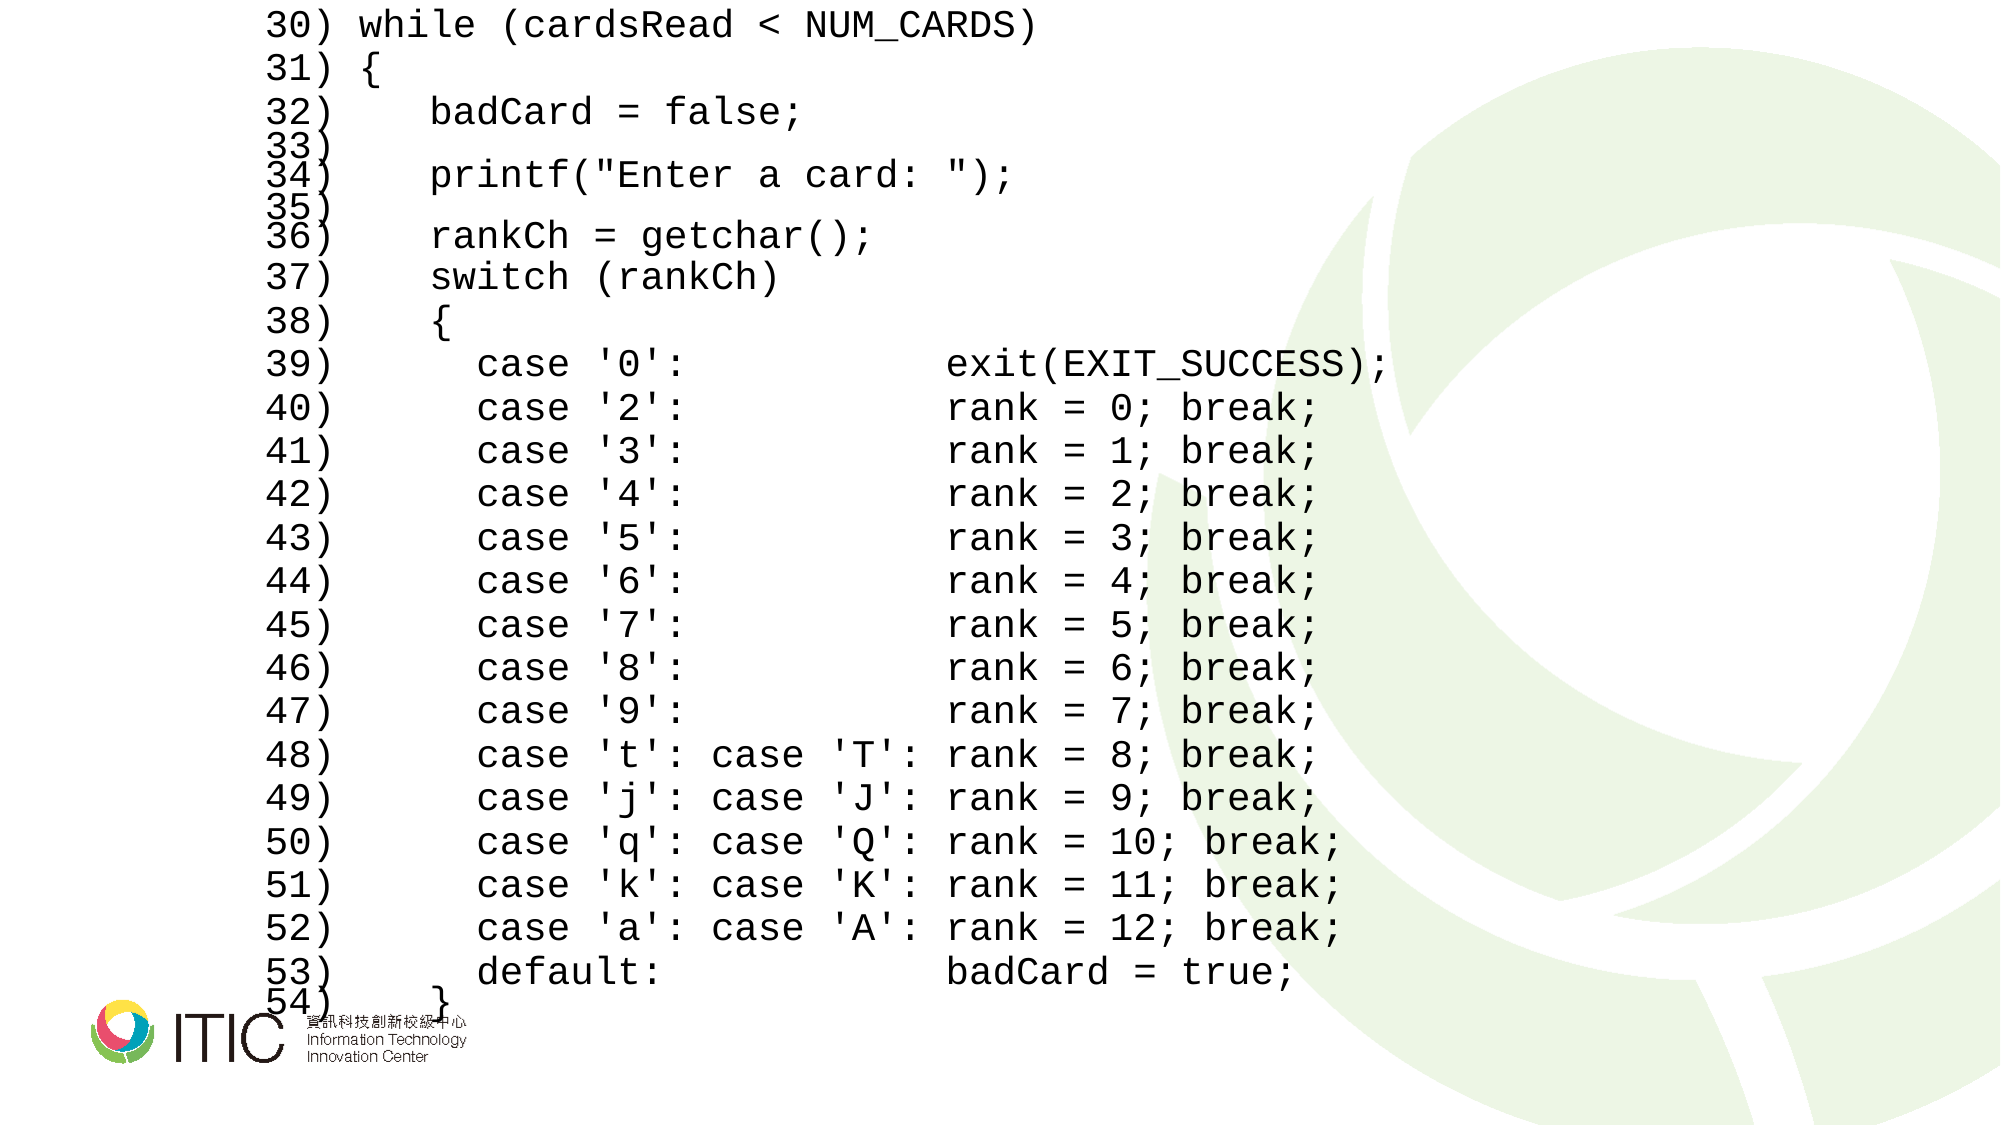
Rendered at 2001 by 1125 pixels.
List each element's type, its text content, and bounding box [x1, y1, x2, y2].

list while (cardsRead < NUM_CARDS) { badCard = false; printf("Enter a card: "); rankCh = getchar(); switch (rankCh) { case '0': exit(EXIT_SUCCESS); case '2': rank = 0; break; case '3': rank = 1; break; case '4': rank = 2; break; case '5': rank = 3; break; case '6': rank = 4; break; case '7': rank = 5; break; case '8': rank = 6; break; case '9': rank = 7; break; case 't': case 'T': rank = 8; break; case 'j': case 'J': rank = 9; break; case 'q': case 'Q': rank = 10; break; case 'k': case 'K': rank = 11; break; case 'a': case 'A': rank = 12; break; default: badCard = true; } [249, 0, 1688, 1038]
picture [0, 0, 2001, 1125]
